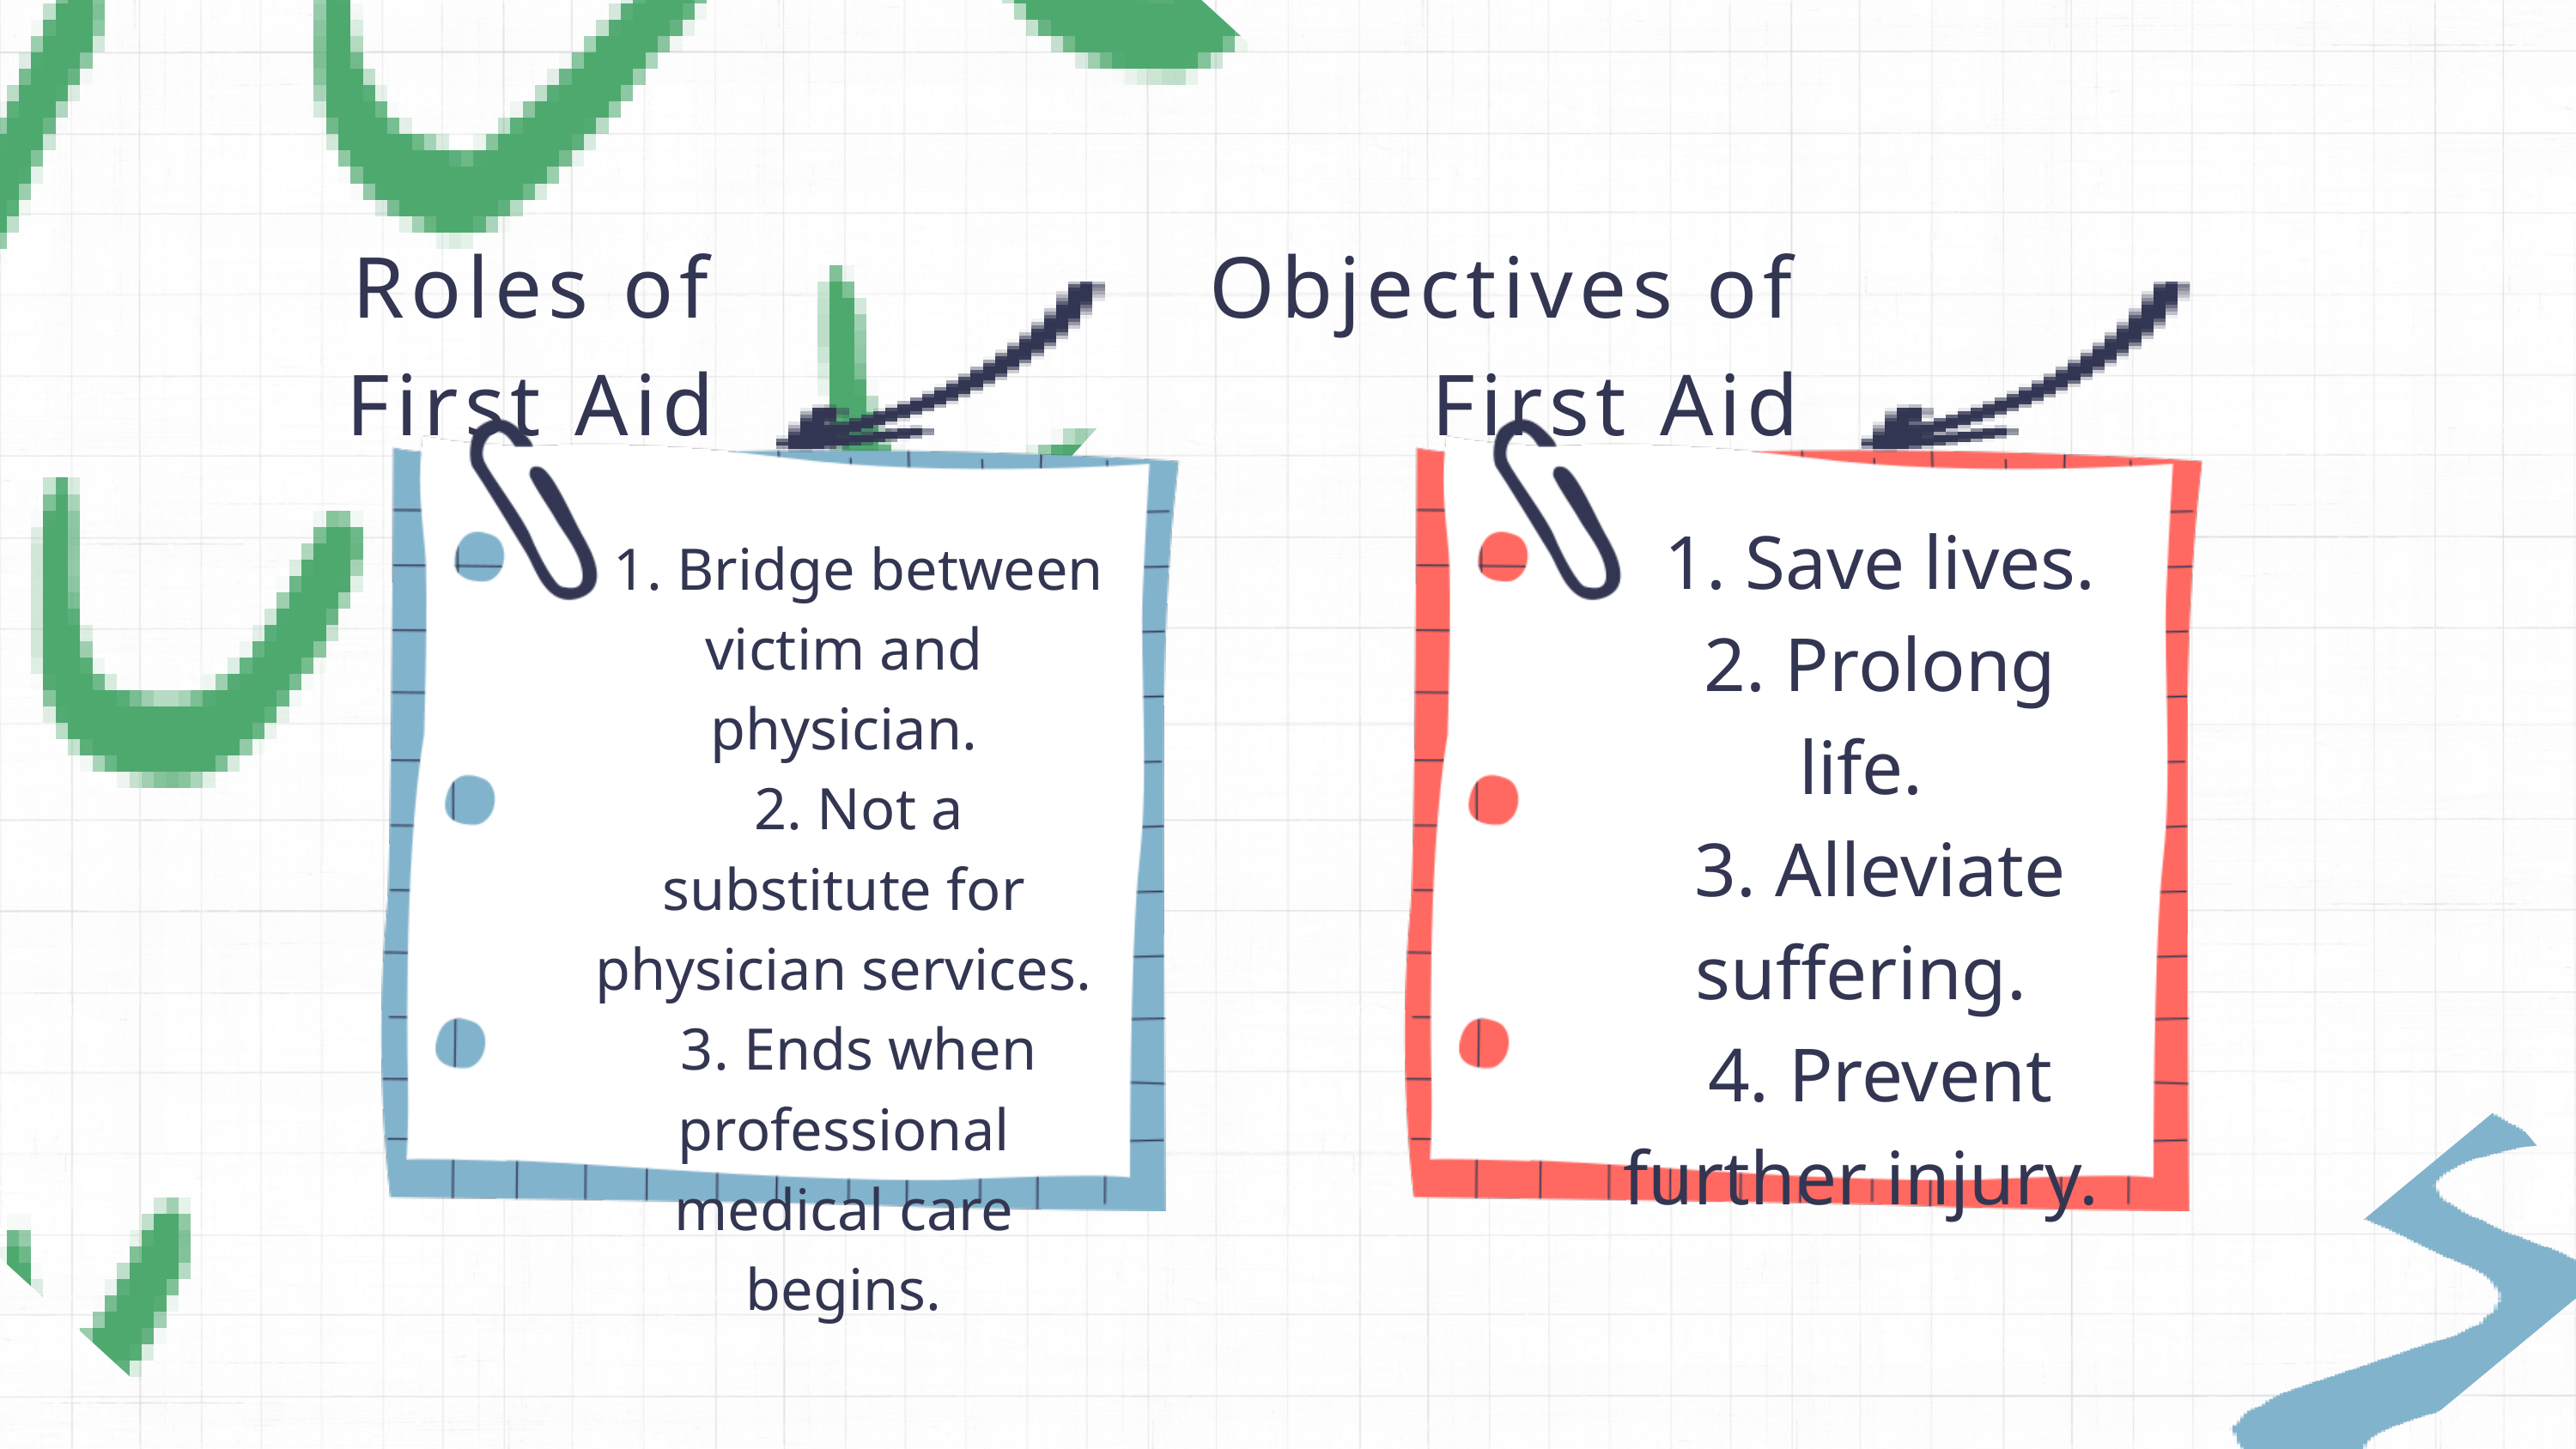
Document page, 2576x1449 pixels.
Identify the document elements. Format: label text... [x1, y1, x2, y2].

text_box [1396, 415, 2203, 1211]
text_box [1861, 282, 2190, 456]
text_box [2086, 1104, 2576, 1449]
text_box 1. Save lives. 2. Prolong life. 3. Alleviate suffering. 4. Prevent further injury. [1612, 500, 2111, 1323]
text_box [0, 0, 2576, 1449]
text_box Roles of First Aid [144, 216, 715, 452]
text_box [0, 0, 1358, 1428]
text_box 1. Bridge between victim and physician. 2. Not a substitute for physician services. 3. Ends when professional medical care begins. [583, 521, 1105, 1323]
text_box Objectives of First Aid [1075, 216, 1800, 452]
text_box [776, 282, 1105, 456]
text_box [373, 415, 1180, 1211]
